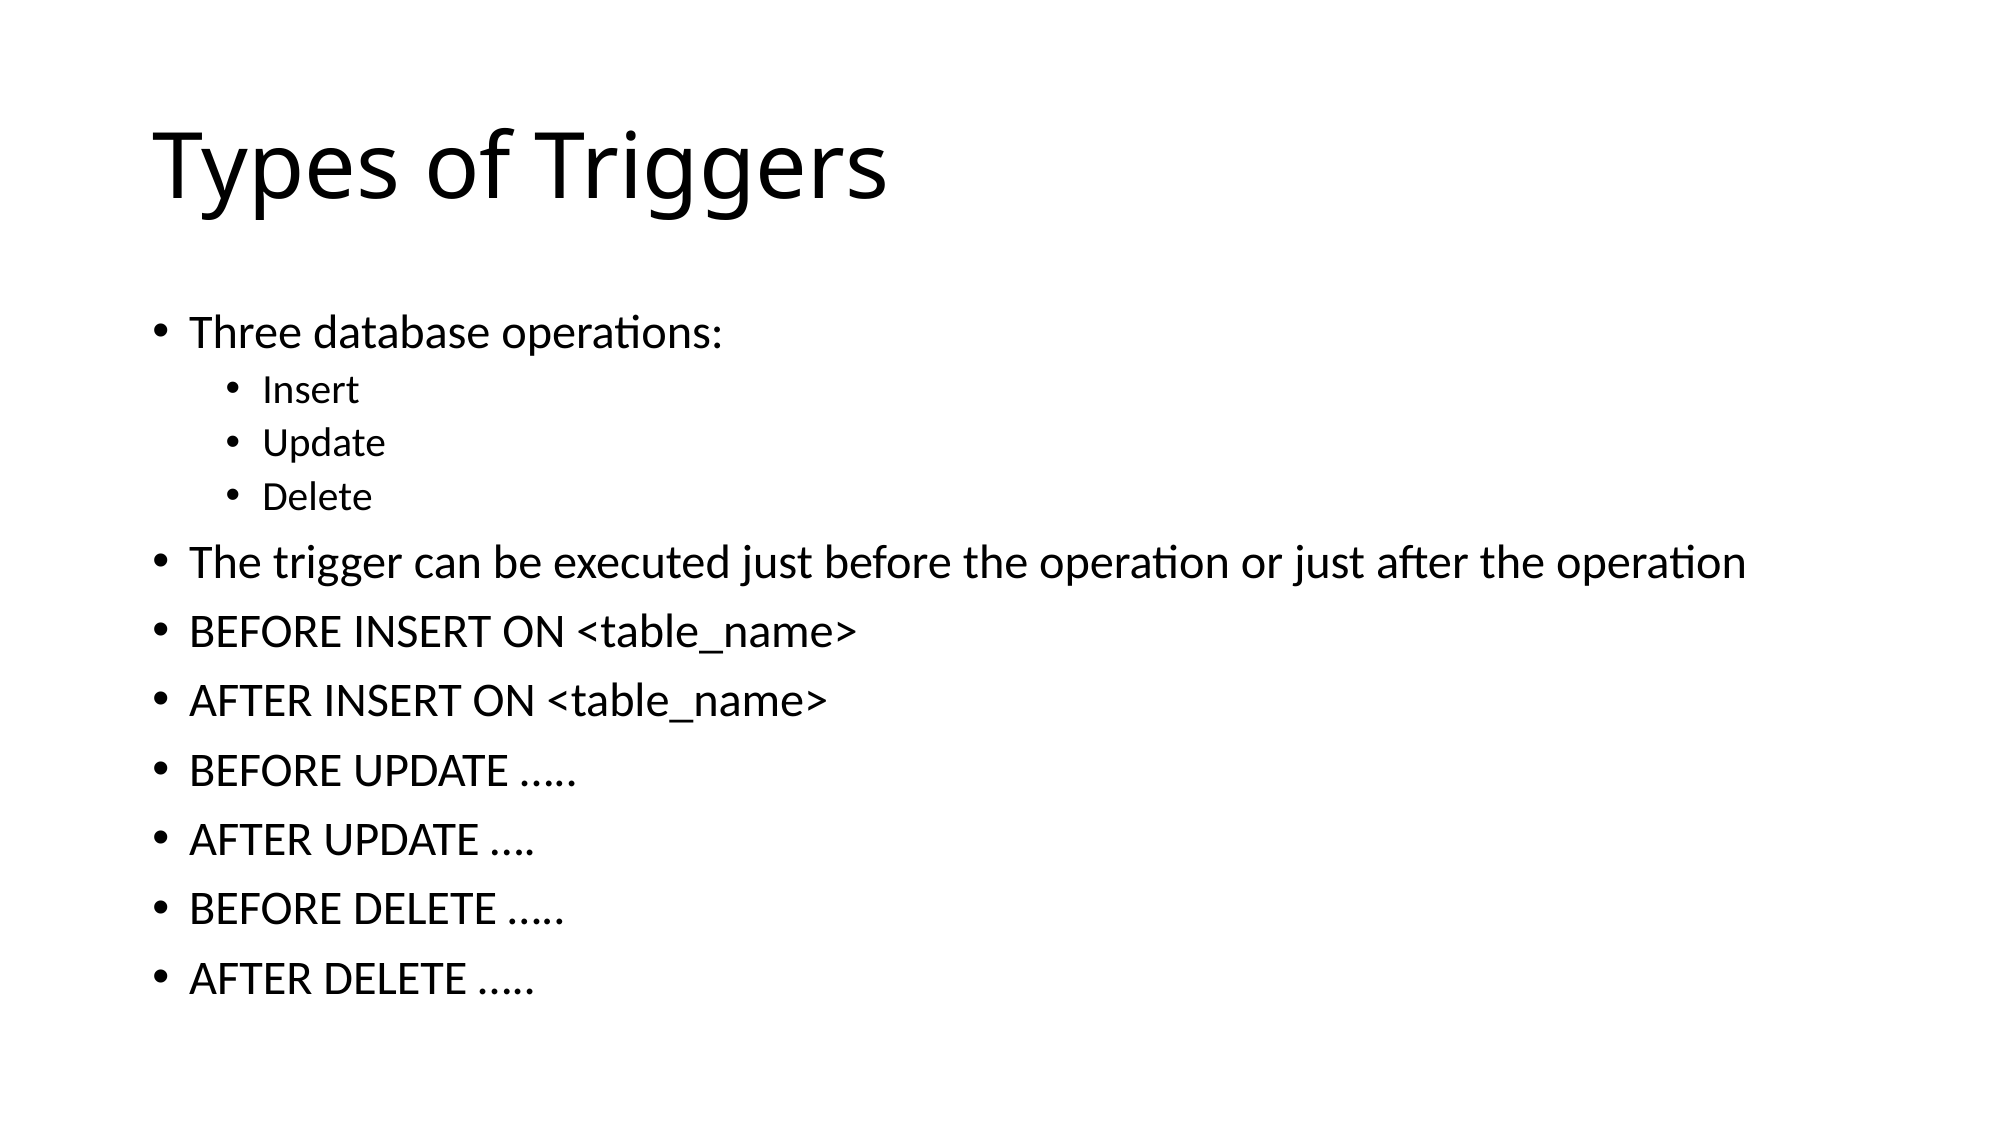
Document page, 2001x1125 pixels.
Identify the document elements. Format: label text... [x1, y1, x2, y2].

list Three database operations: Insert Update Delete The trigger can be executed just before the operation or just after the operation BEFORE INSERT ON <table_name> AFTER INSERT ON <table_name> BEFORE UPDATE ….. AFTER UPDATE …. BEFORE DELETE ….. AFTER DELETE ….. [137, 299, 1863, 1014]
title Types of Triggers [137, 59, 1863, 278]
